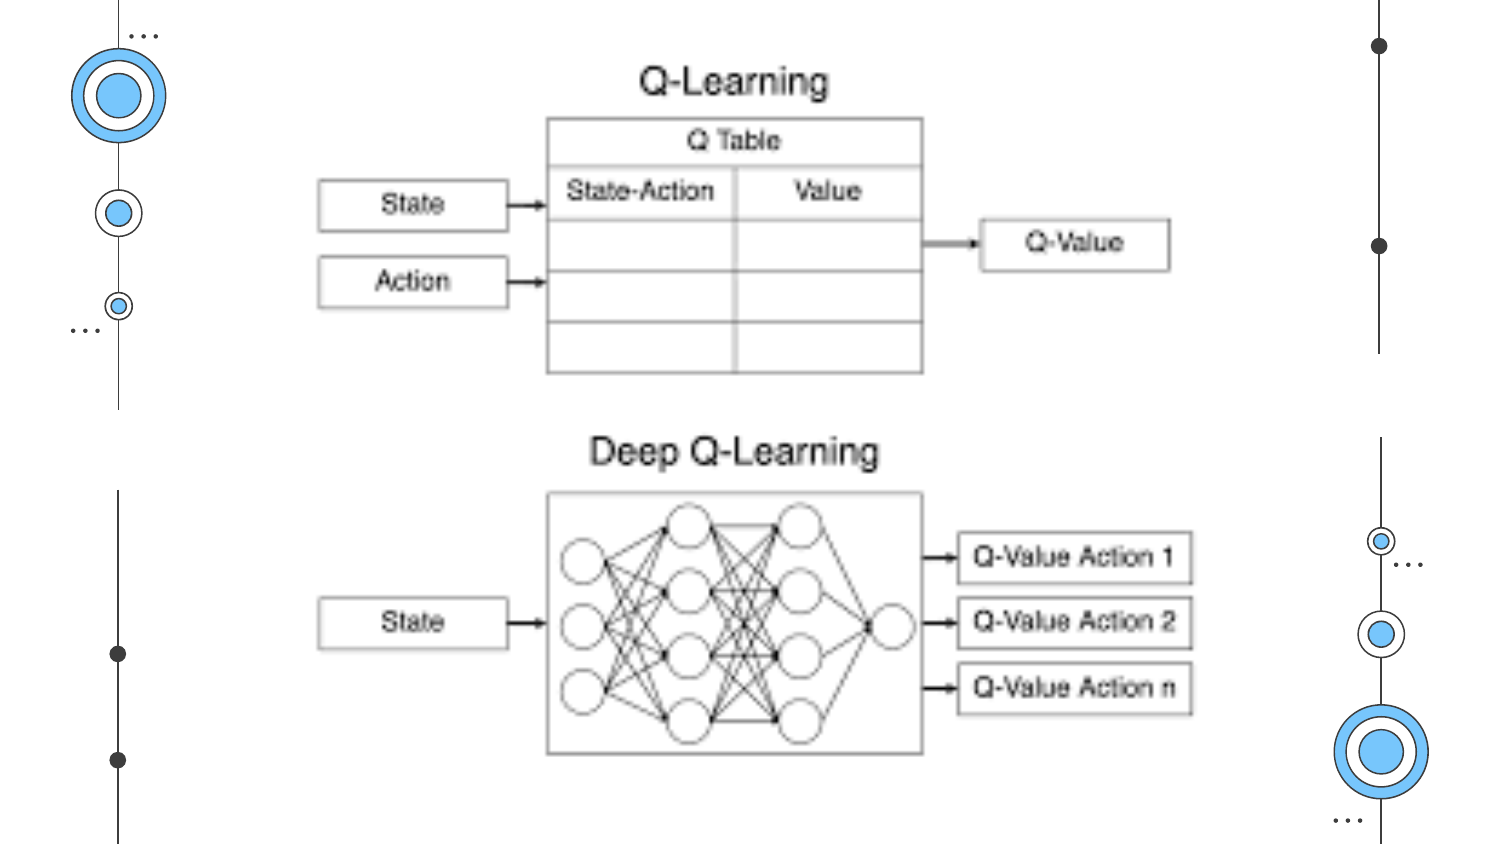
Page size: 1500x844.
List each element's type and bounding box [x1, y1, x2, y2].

picture [311, 41, 1205, 787]
